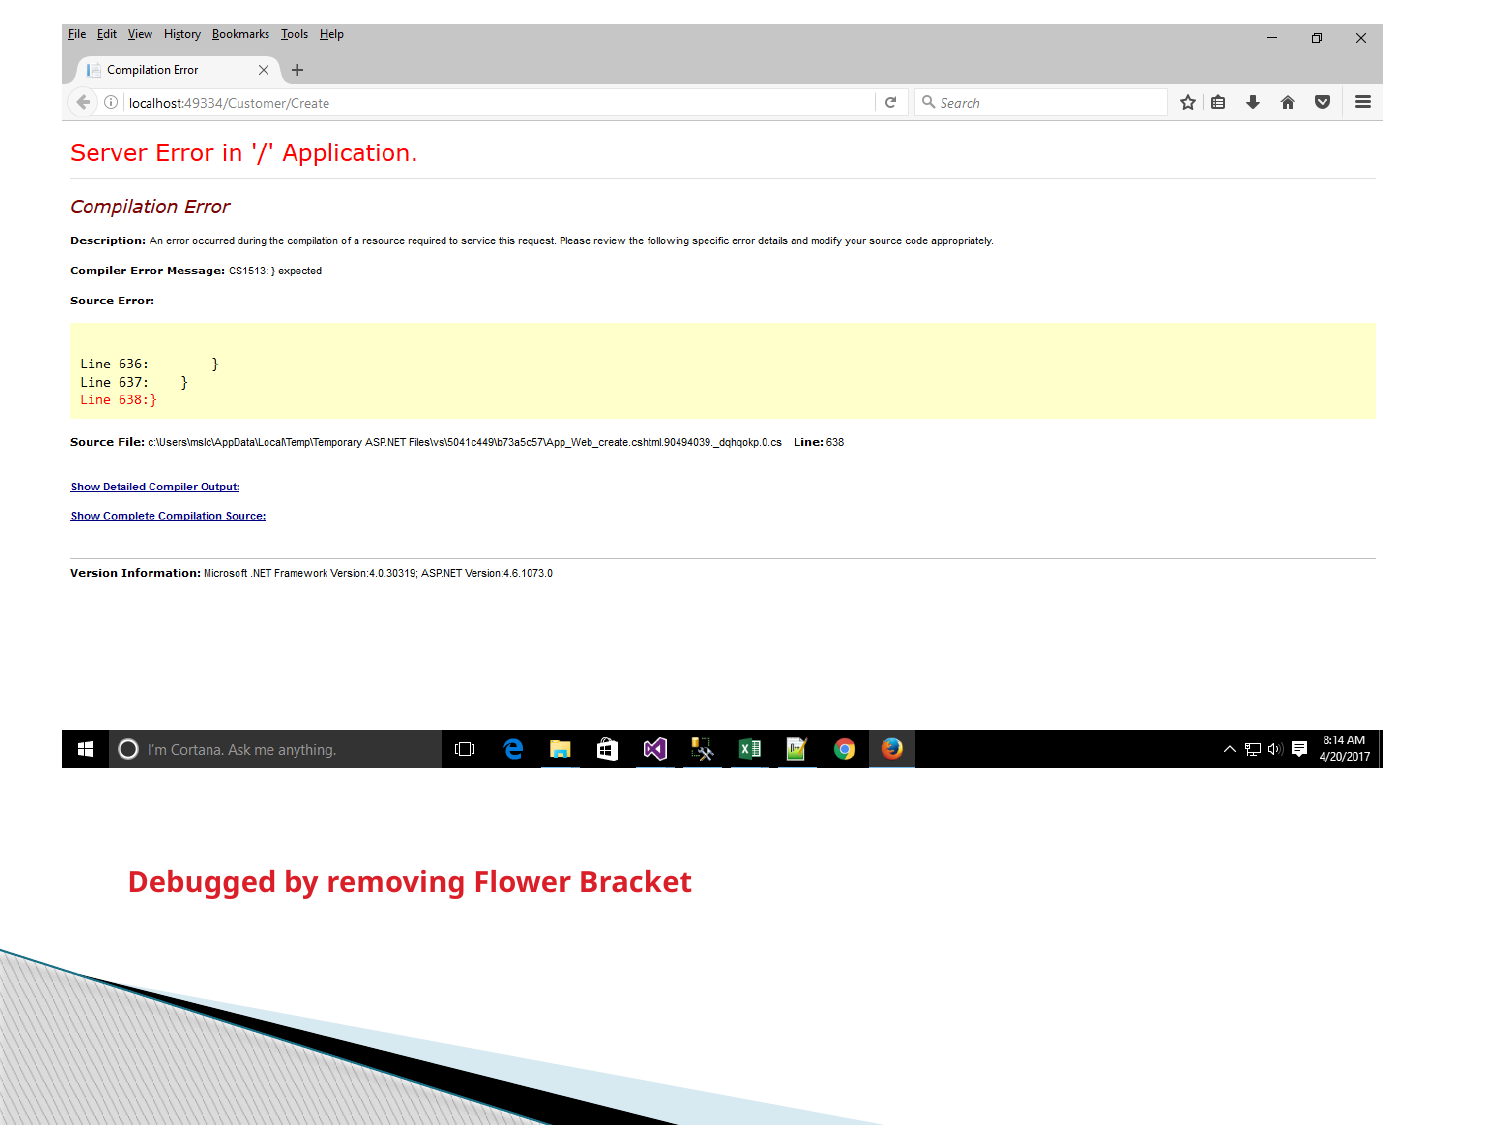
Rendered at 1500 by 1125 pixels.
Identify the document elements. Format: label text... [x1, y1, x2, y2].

title Debugged by removing Flower Bracket [112, 787, 1463, 975]
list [62, 24, 1384, 768]
